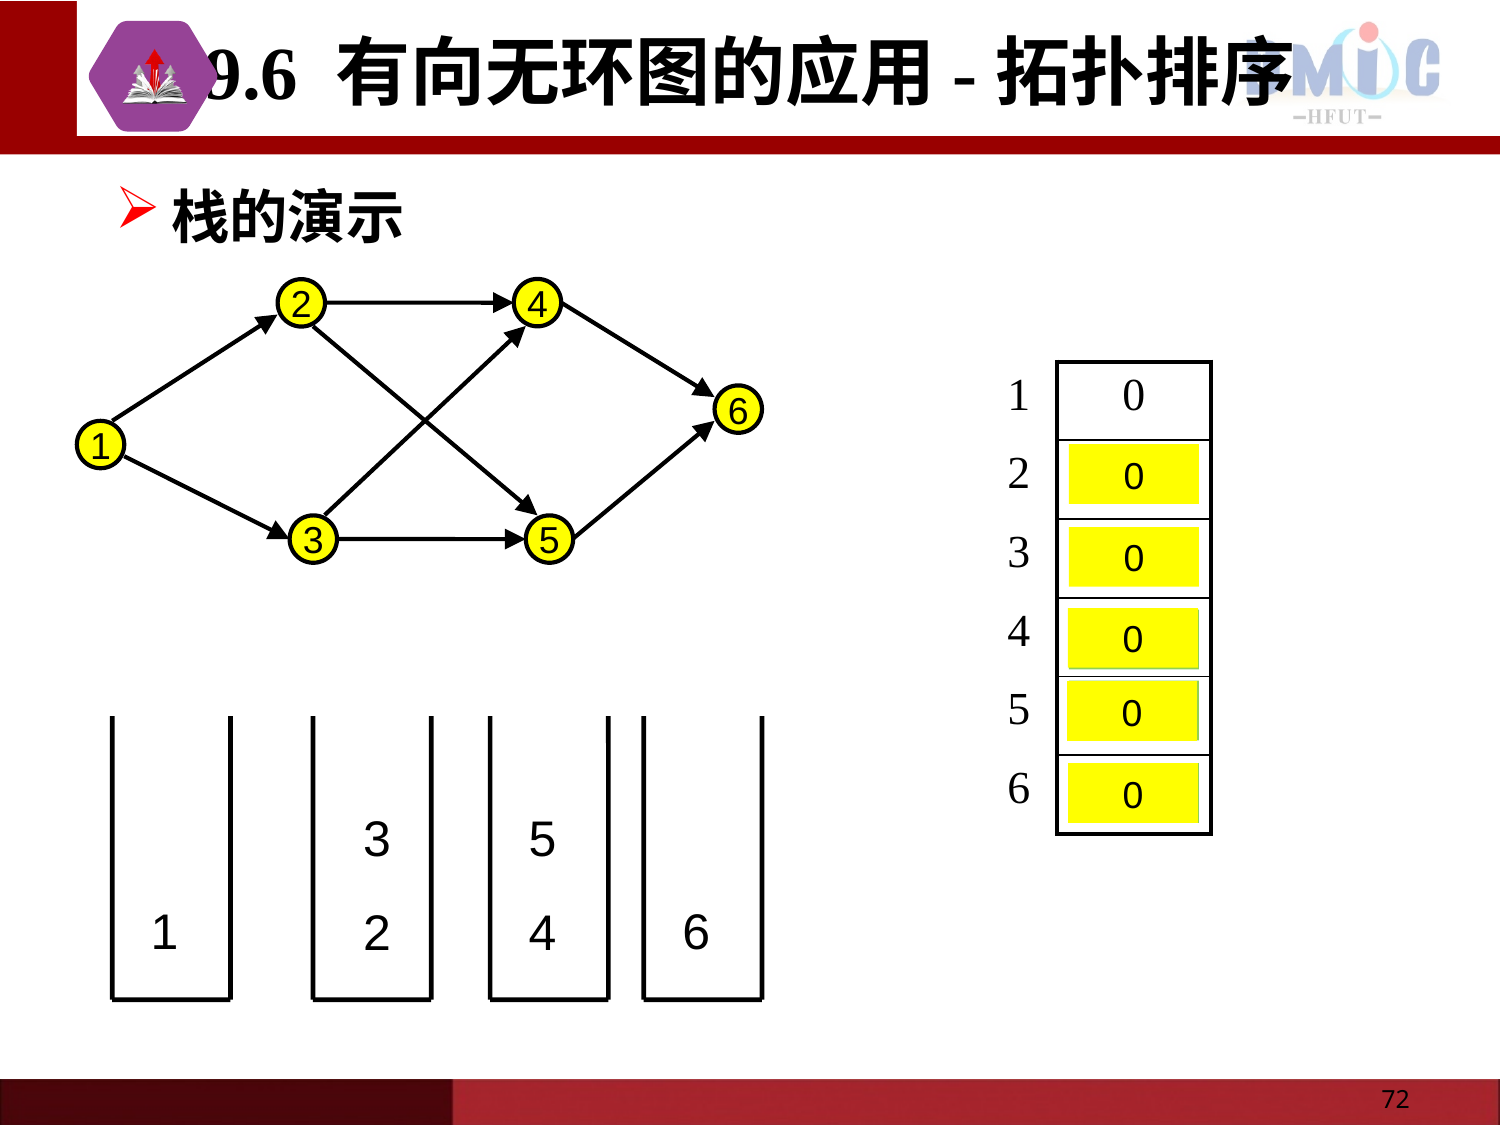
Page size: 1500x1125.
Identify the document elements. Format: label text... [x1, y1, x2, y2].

text_box 0 [1067, 681, 1197, 741]
table_cell 3 [892, 519, 1045, 598]
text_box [643, 715, 763, 1000]
table_header 0 [1059, 364, 1209, 439]
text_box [76, 278, 763, 564]
text_box [1392, 21, 1472, 132]
table_cell 1 [1059, 441, 1209, 518]
table_cell 6 [892, 755, 1045, 834]
table_header 1 [892, 362, 1045, 440]
picture [0, 1079, 1500, 1125]
table_cell 2 [1059, 599, 1209, 676]
table_cell 2 [1059, 756, 1209, 832]
table_cell 2 [1059, 677, 1209, 754]
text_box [489, 715, 609, 1000]
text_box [111, 715, 231, 1000]
text_box [1069, 373, 1211, 434]
list 栈的演示 [100, 172, 744, 277]
table_cell 5 [892, 676, 1045, 755]
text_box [88, 16, 1389, 132]
slide_number 72 [1074, 1081, 1425, 1119]
text_box 0 [1068, 527, 1199, 587]
text_box 0 [1068, 763, 1198, 823]
list 栈的演示 [100, 571, 744, 1024]
table_cell 1 [1059, 520, 1209, 597]
text_box 0 [1068, 444, 1199, 504]
table_cell 2 [892, 440, 1045, 519]
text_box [312, 715, 432, 1000]
text_box 0 [1067, 608, 1198, 668]
table_cell 4 [892, 598, 1045, 676]
